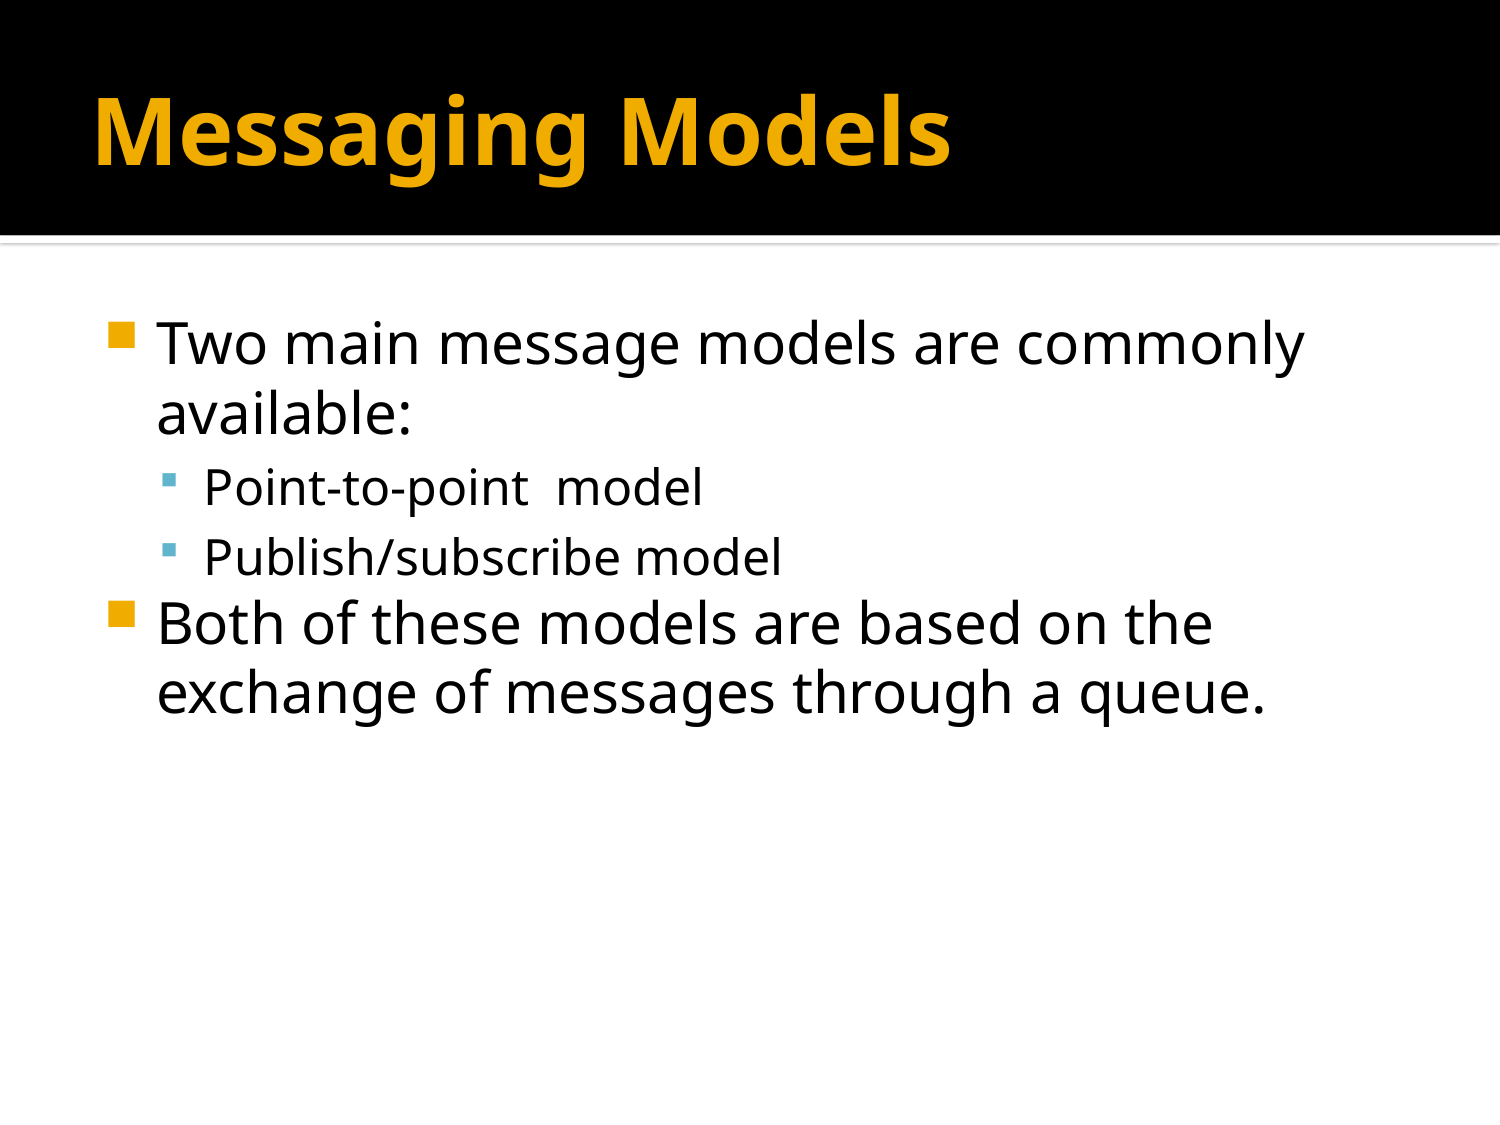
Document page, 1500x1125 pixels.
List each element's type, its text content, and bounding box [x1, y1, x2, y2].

list Two main message models are commonly available: Point-to-point model Publish/subscribe model Both of these models are based on the exchange of messages through a queue. [75, 291, 1425, 1050]
title Messaging Models [75, 25, 1425, 231]
